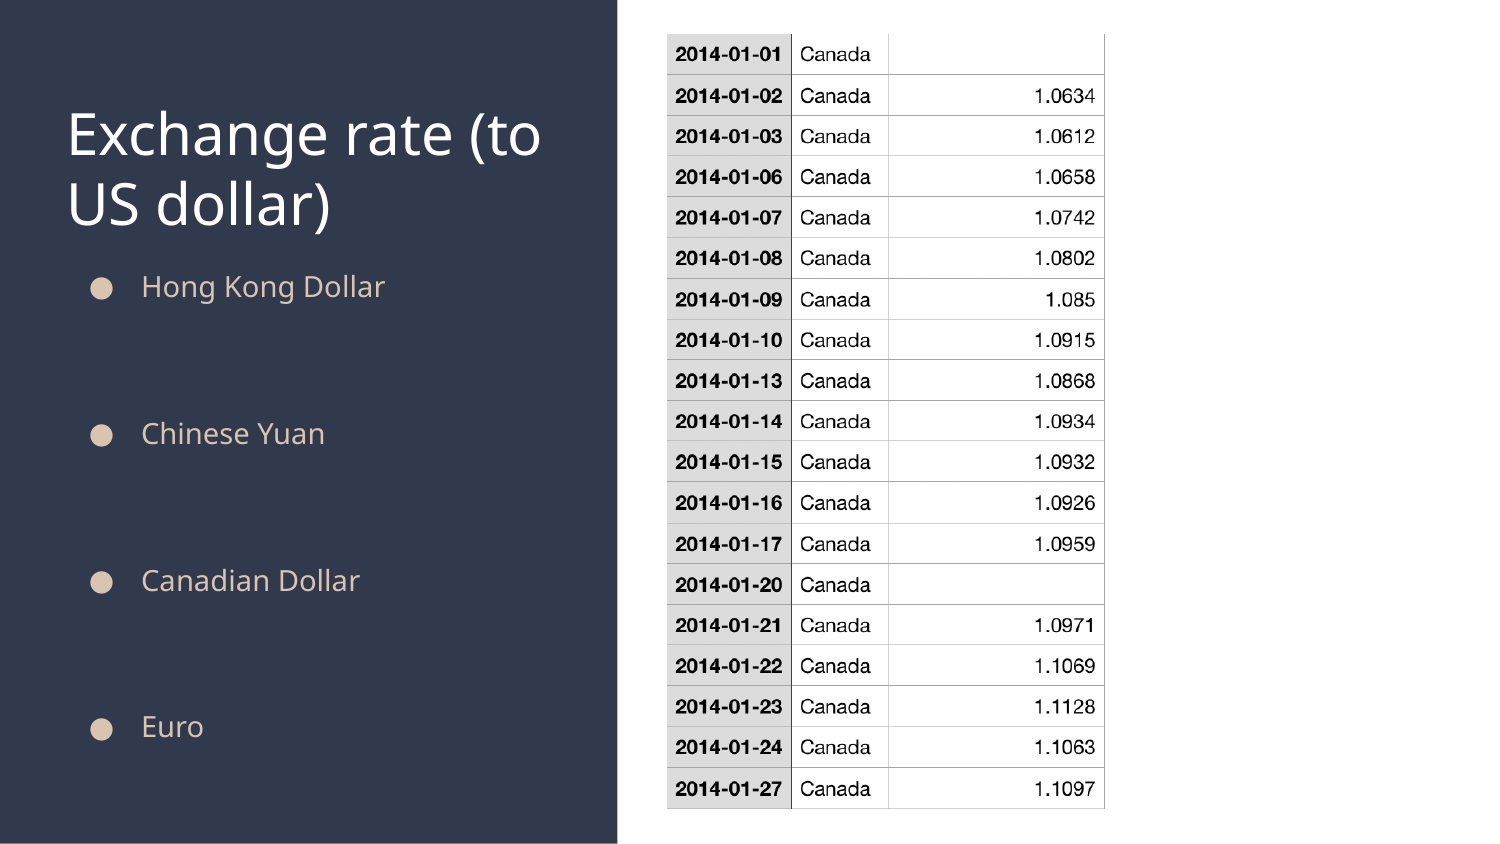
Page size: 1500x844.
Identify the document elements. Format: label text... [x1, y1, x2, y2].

title Exchange rate (to US dollar) [51, 82, 565, 247]
list Hong Kong Dollar Chinese Yuan Canadian Dollar Euro [51, 247, 565, 787]
picture [667, 34, 1107, 810]
